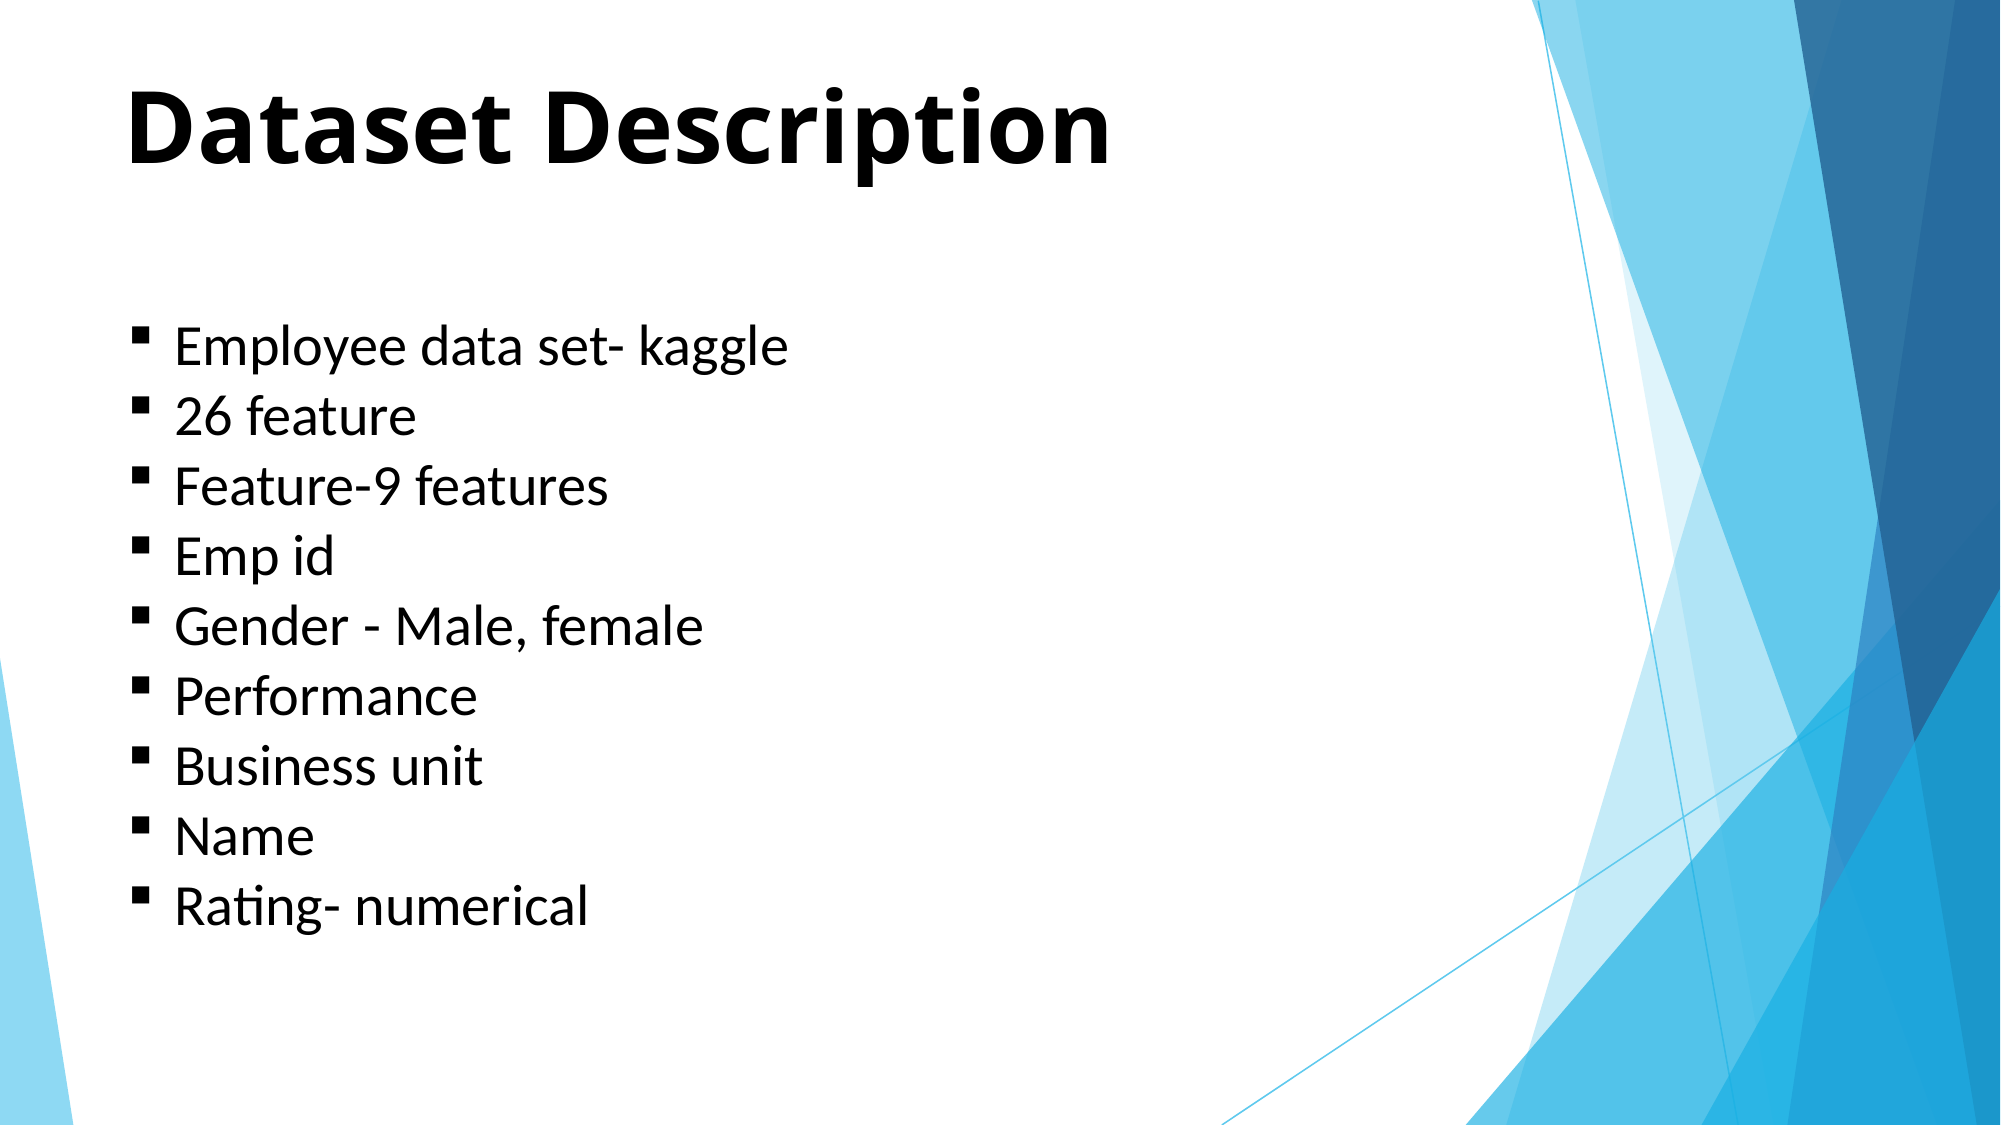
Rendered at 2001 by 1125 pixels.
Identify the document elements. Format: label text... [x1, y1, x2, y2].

text_box Employee data set- kaggle 26 feature Feature-9 features Emp id Gender - Male, female Performance Business unit Name Rating- numerical [112, 299, 1241, 1095]
title Dataset Description [123, 63, 1877, 188]
